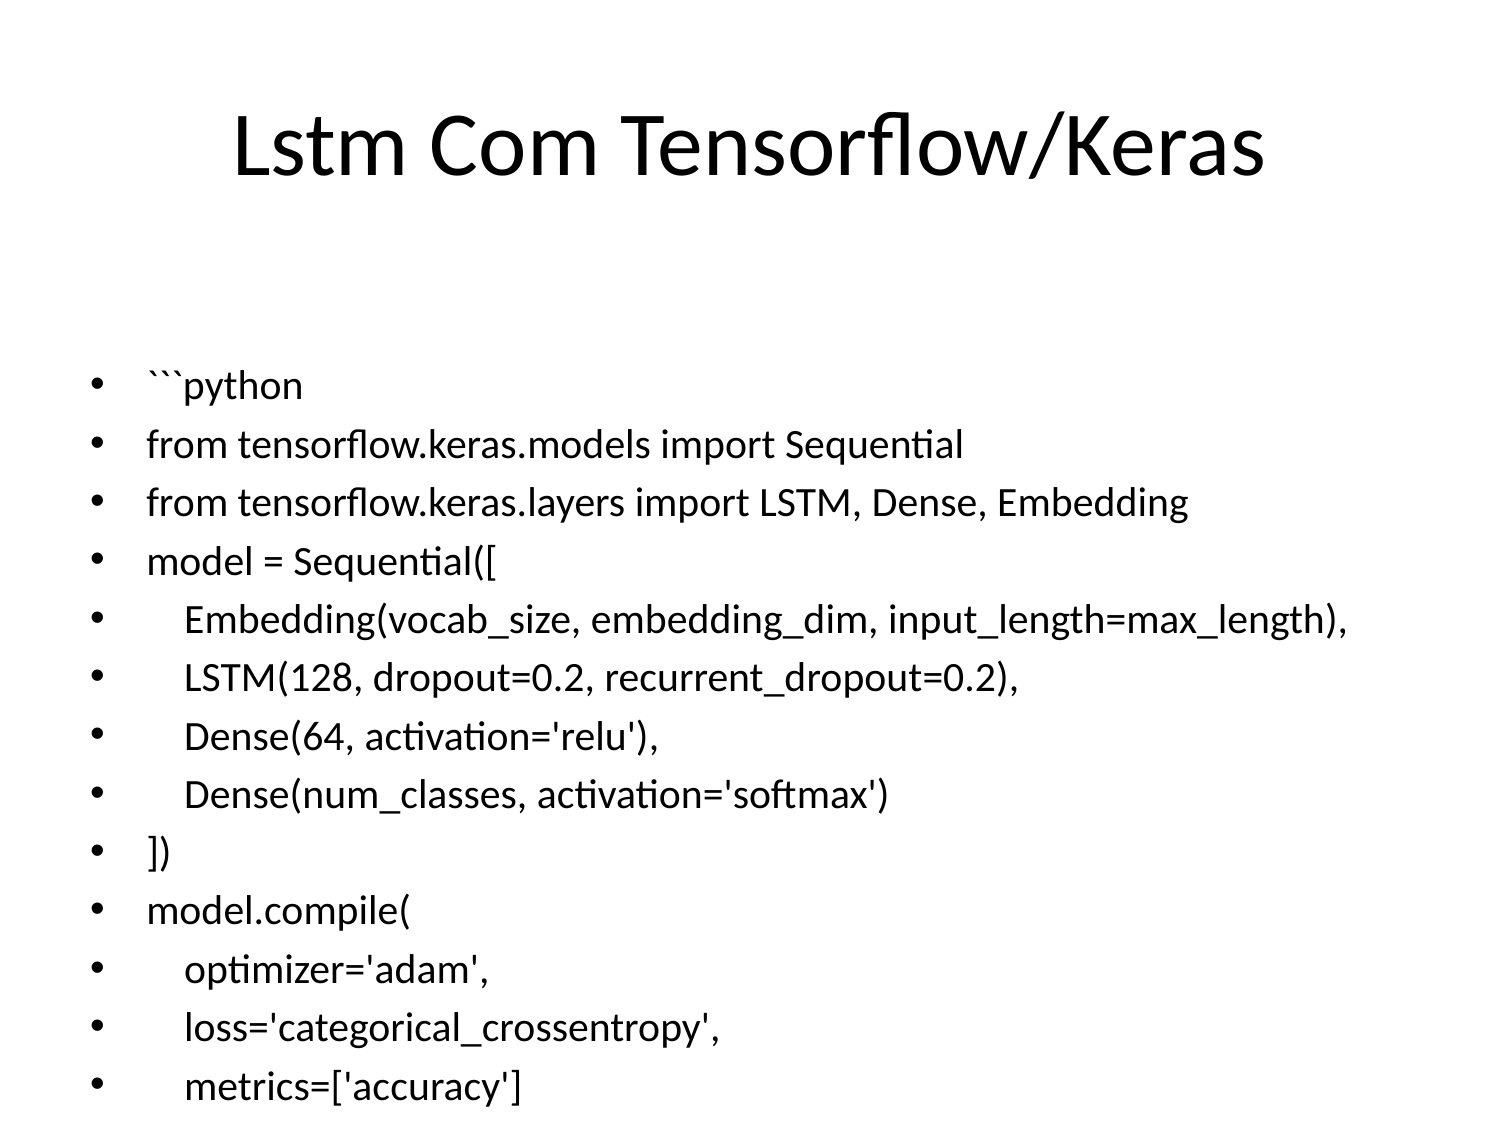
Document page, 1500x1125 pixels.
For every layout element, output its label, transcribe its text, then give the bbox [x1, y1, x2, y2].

list ```python from tensorflow.keras.models import Sequential from tensorflow.keras.layers import LSTM, Dense, Embedding model = Sequential([ Embedding(vocab_size, embedding_dim, input_length=max_length), LSTM(128, dropout=0.2, recurrent_dropout=0.2), Dense(64, activation='relu'), Dense(num_classes, activation='softmax') ]) model.compile( optimizer='adam', loss='categorical_crossentropy', metrics=['accuracy'] ) ``` [75, 262, 1425, 1005]
title Lstm Com Tensorflow/Keras [75, 45, 1425, 233]
